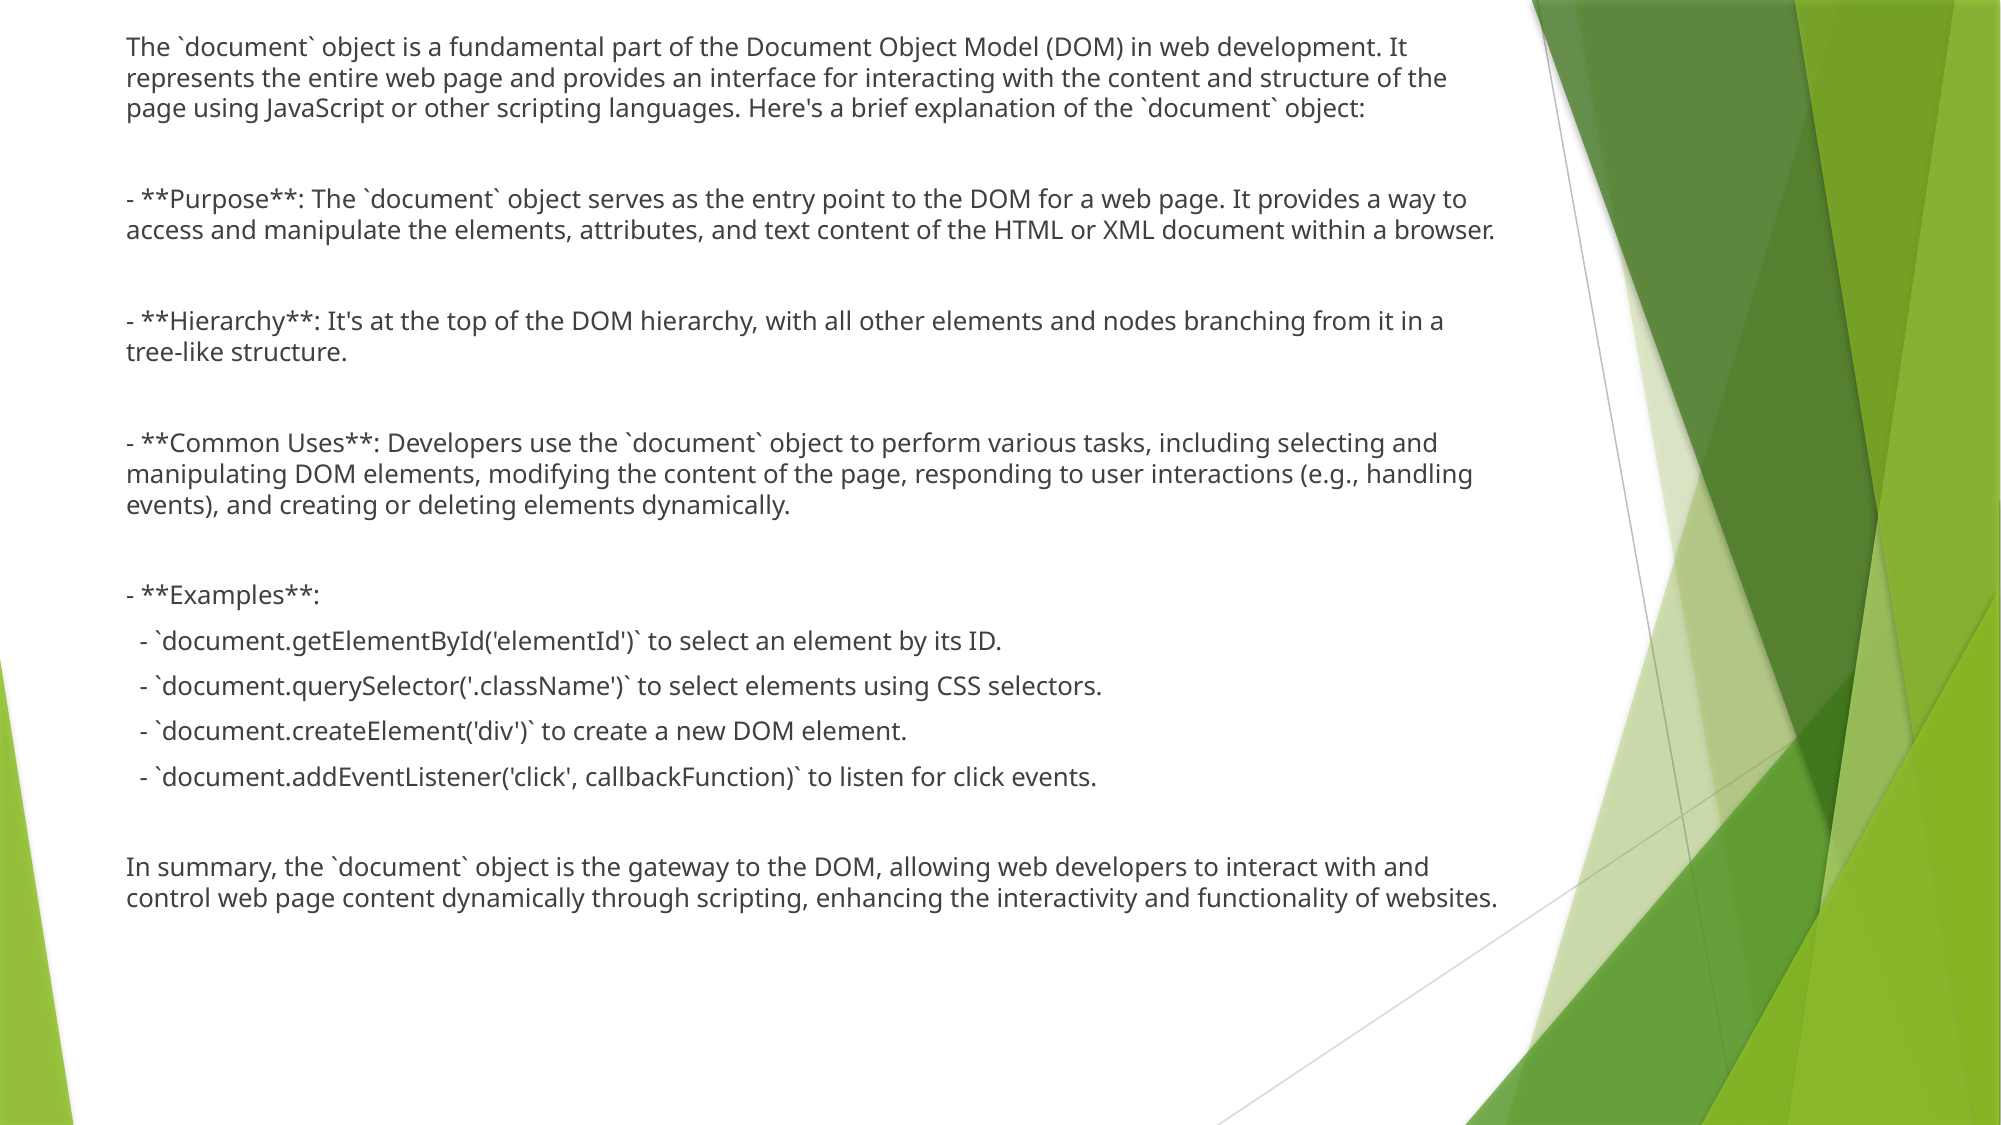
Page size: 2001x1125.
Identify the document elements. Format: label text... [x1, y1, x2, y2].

list The `document` object is a fundamental part of the Document Object Model (DOM) in web development. It represents the entire web page and provides an interface for interacting with the content and structure of the page using JavaScript or other scripting languages. Here's a brief explanation of the `document` object: - **Purpose**: The `document` object serves as the entry point to the DOM for a web page. It provides a way to access and manipulate the elements, attributes, and text content of the HTML or XML document within a browser. - **Hierarchy**: It's at the top of the DOM hierarchy, with all other elements and nodes branching from it in a tree-like structure. - **Common Uses**: Developers use the `document` object to perform various tasks, including selecting and manipulating DOM elements, modifying the content of the page, responding to user interactions (e.g., handling events), and creating or deleting elements dynamically. - **Examples**: - `document.getElementById('elementId')` to select an element by its ID. - `document.querySelector('.className')` to select elements using CSS selectors. - `document.createElement('div')` to create a new DOM element. - `document.addEventListener('click', callbackFunction)` to listen for click events. In summary, the `document` object is the gateway to the DOM, allowing web developers to interact with and control web page content dynamically through scripting, enhancing the interactivity and functionality of websites. [111, 22, 1522, 992]
